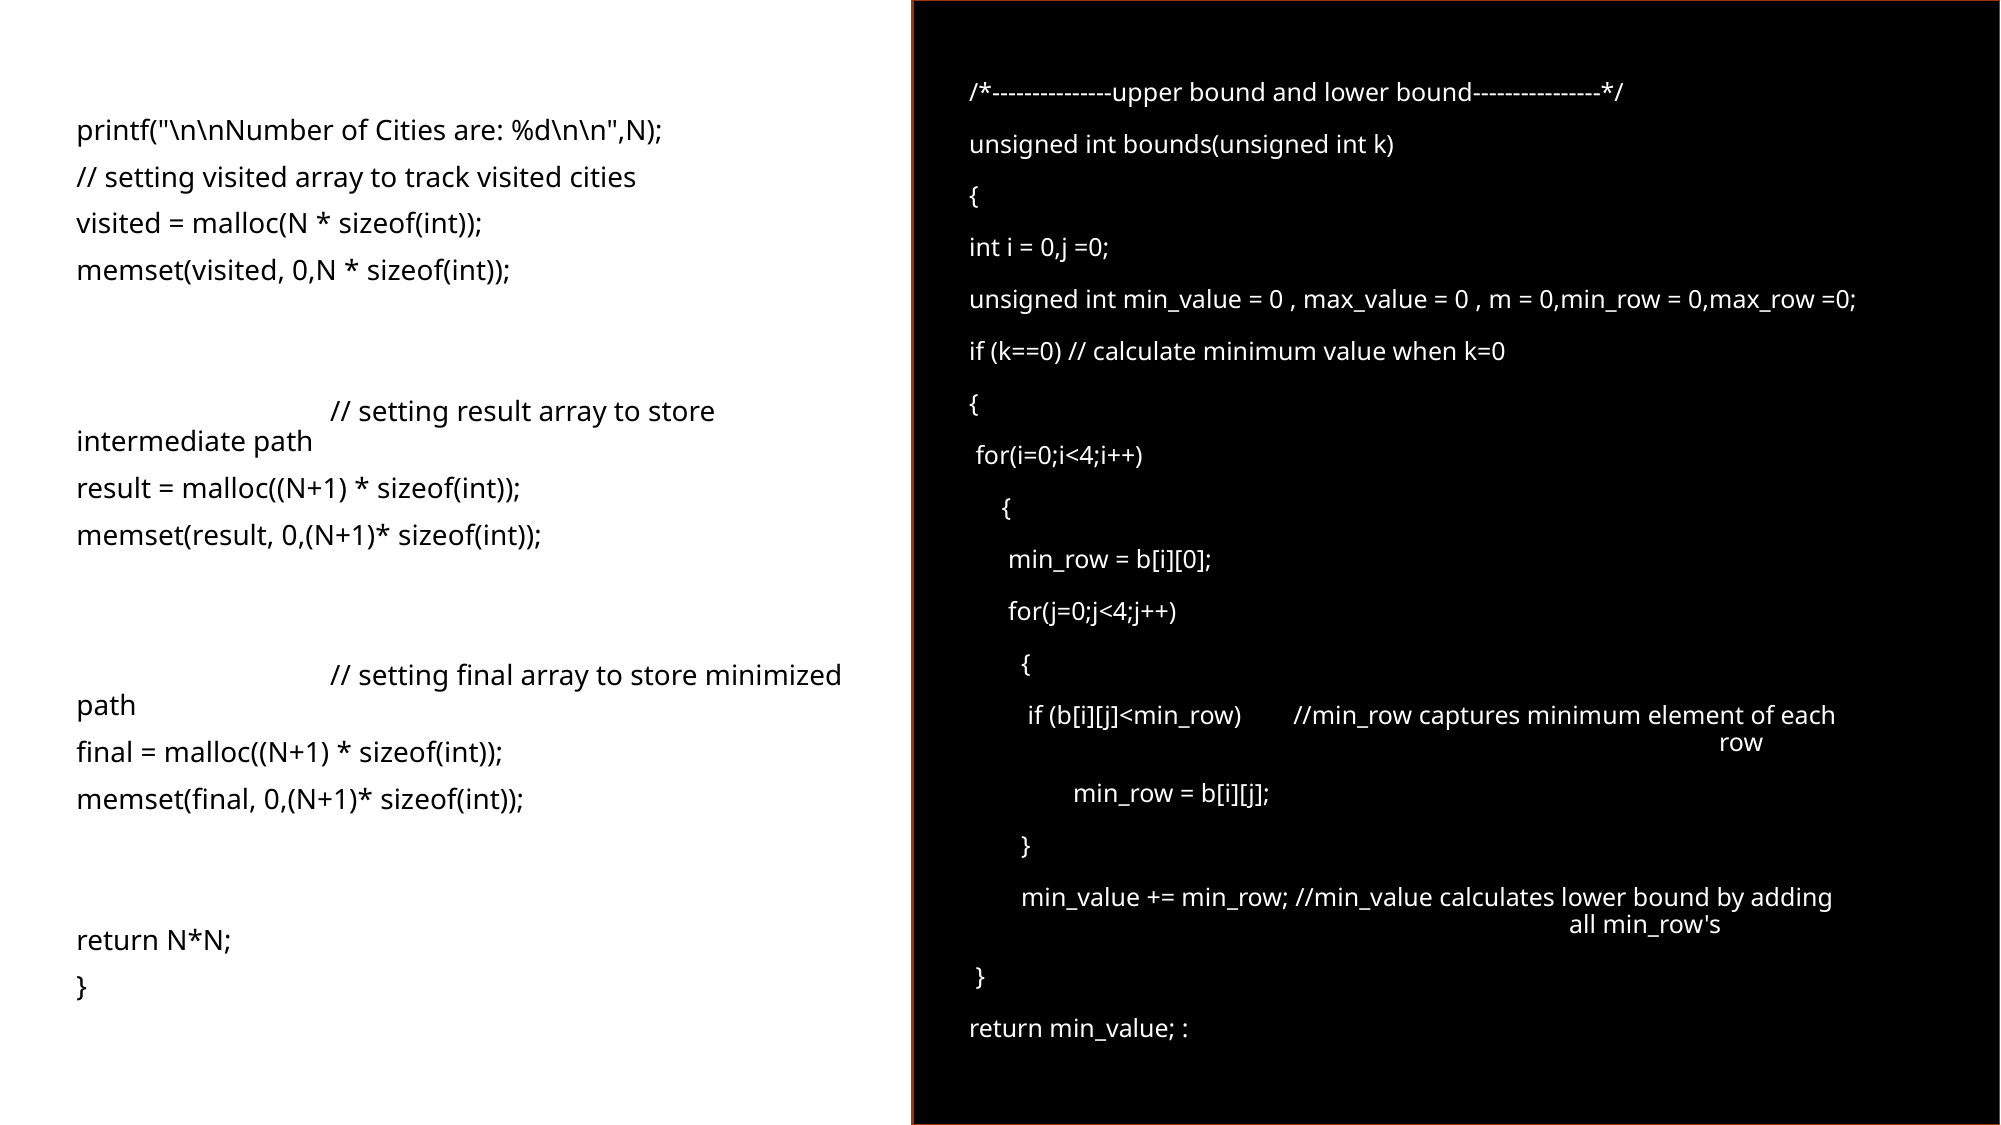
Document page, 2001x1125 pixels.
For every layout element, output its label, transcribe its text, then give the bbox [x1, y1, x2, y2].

text_box [911, 0, 2000, 1125]
list printf("\n\nNumber of Cities are: %d\n\n",N); // setting visited array to track visited cities visited = malloc(N * sizeof(int)); memset(visited, 0,N * sizeof(int)); // setting result array to store intermediate path result = malloc((N+1) * sizeof(int)); memset(result, 0,(N+1)* sizeof(int)); // setting final array to store minimized path final = malloc((N+1) * sizeof(int)); memset(final, 0,(N+1)* sizeof(int)); return N*N; } [61, 108, 869, 1016]
text_box /*---------------upper bound and lower bound----------------*/ unsigned int bounds(unsigned int k) { int i = 0,j =0; unsigned int min_value = 0 , max_value = 0 , m = 0,min_row = 0,max_row =0; if (k==0) // calculate minimum value when k=0 { for(i=0;i<4;i++) { min_row = b[i][0]; for(j=0;j<4;j++) { if (b[i][j]<min_row) //min_row captures minimum element of each row min_row = b[i][j]; } min_value += min_row; //min_value calculates lower bound by adding all min_row's } return min_value; : [954, 72, 1982, 993]
